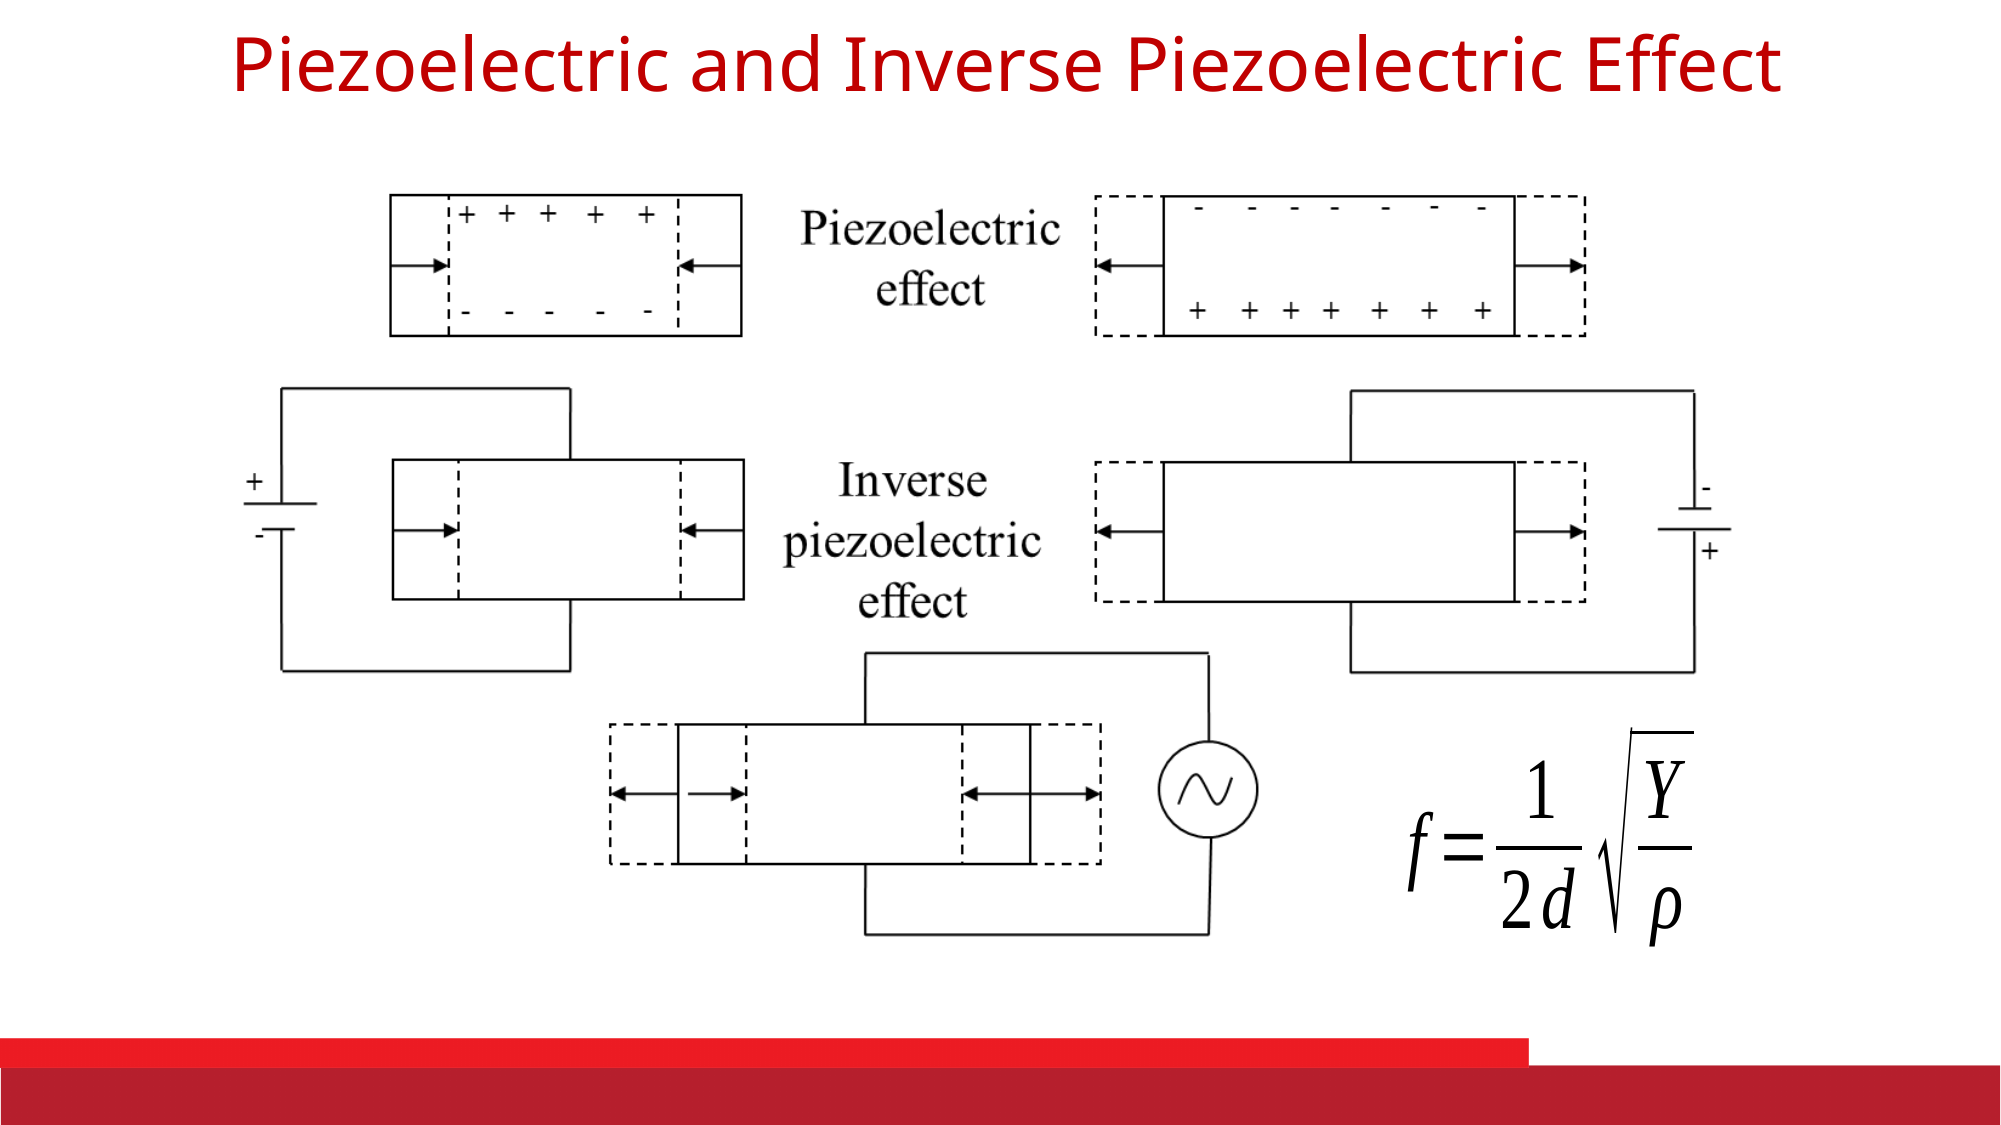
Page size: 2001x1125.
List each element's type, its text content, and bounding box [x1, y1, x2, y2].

title Piezoelectric and Inverse Piezoelectric Effect [92, 19, 1921, 130]
picture [228, 177, 1738, 937]
picture [0, 1039, 1999, 1125]
